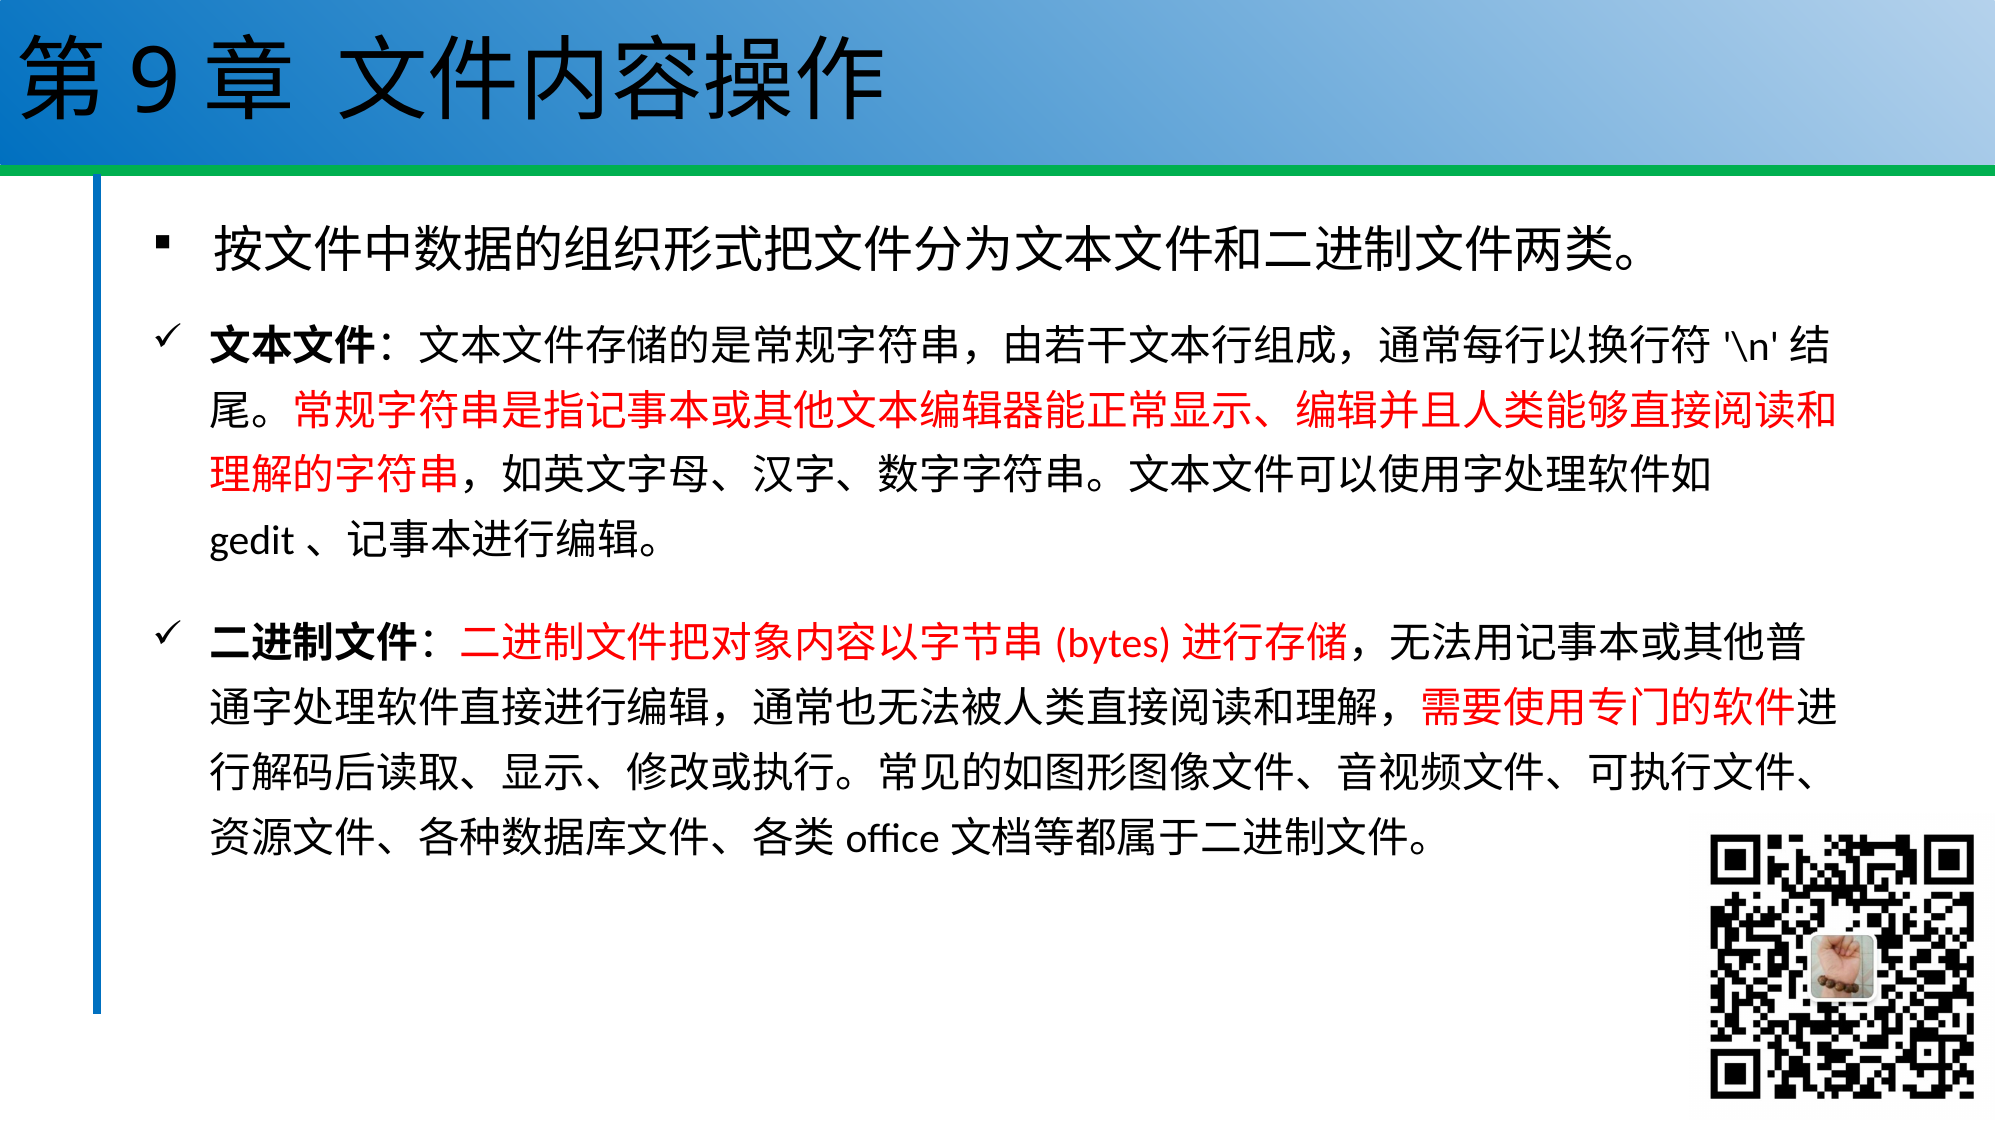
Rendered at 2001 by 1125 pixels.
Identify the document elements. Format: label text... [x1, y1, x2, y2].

list 按文件中数据的组织形式把文件分为文本文件和二进制文件两类。 文本文件：文本文件存储的是常规字符串，由若干文本行组成，通常每行以换行符'\n'结尾。常规字符串是指记事本或其他文本编辑器能正常显示、编辑并且人类能够直接阅读和理解的字符串，如英文字母、汉字、数字字符串。文本文件可以使用字处理软件如gedit、记事本进行编辑。 二进制文件：二进制文件把对象内容以字节串(bytes)进行存储，无法用记事本或其他普通字处理软件直接进行编辑，通常也无法被人类直接阅读和理解，需要使用专门的软件进行解码后读取、显示、修改或执行。常见的如图形图像文件、音视频文件、可执行文件、资源文件、各种数据库文件、各类office文档等都属于二进制文件。 [137, 216, 1863, 978]
picture [1689, 813, 1995, 1120]
slide_number [1412, 1042, 1863, 1103]
title 第9章 文件内容操作 [0, 0, 1995, 165]
